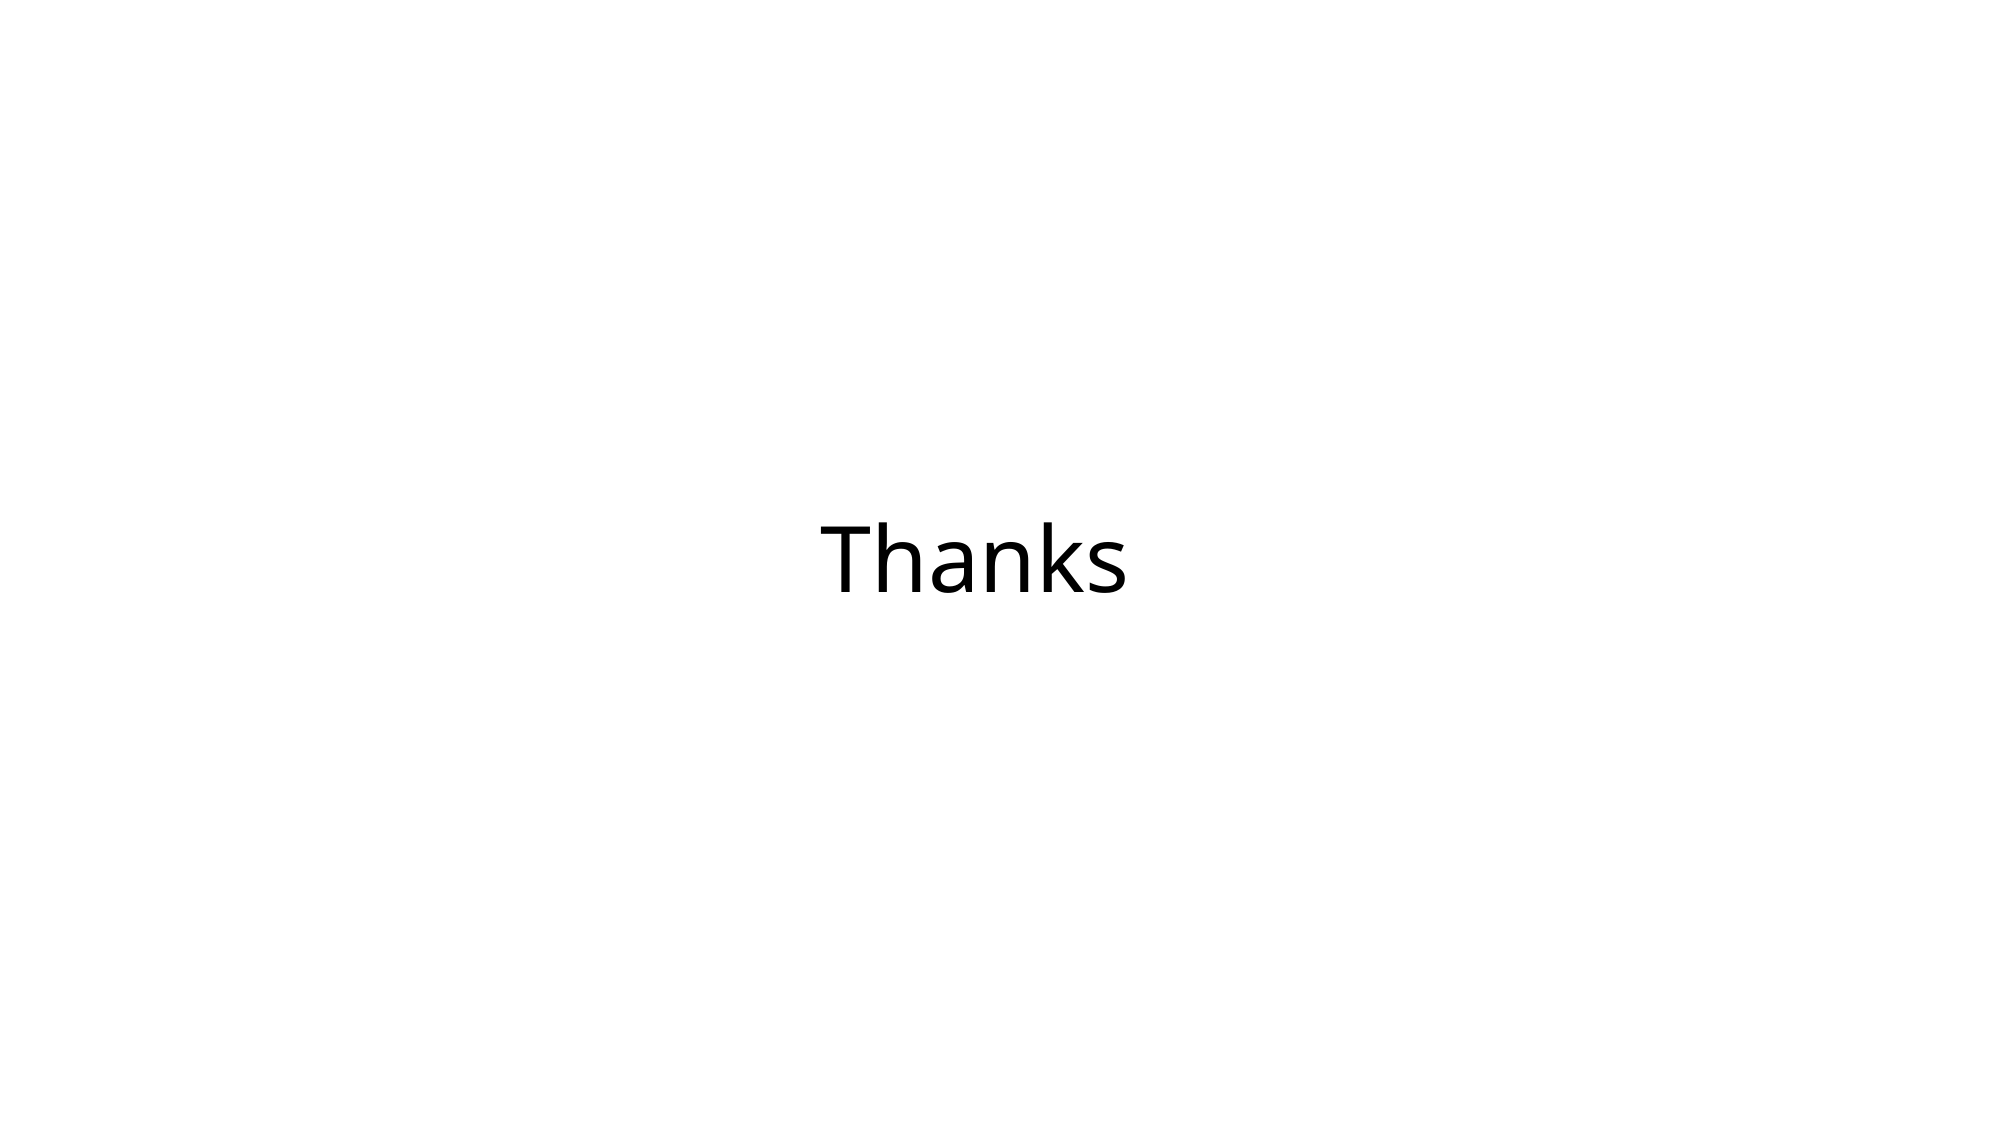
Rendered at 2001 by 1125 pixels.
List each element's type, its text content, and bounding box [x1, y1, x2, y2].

title Thanks [112, 453, 1838, 672]
